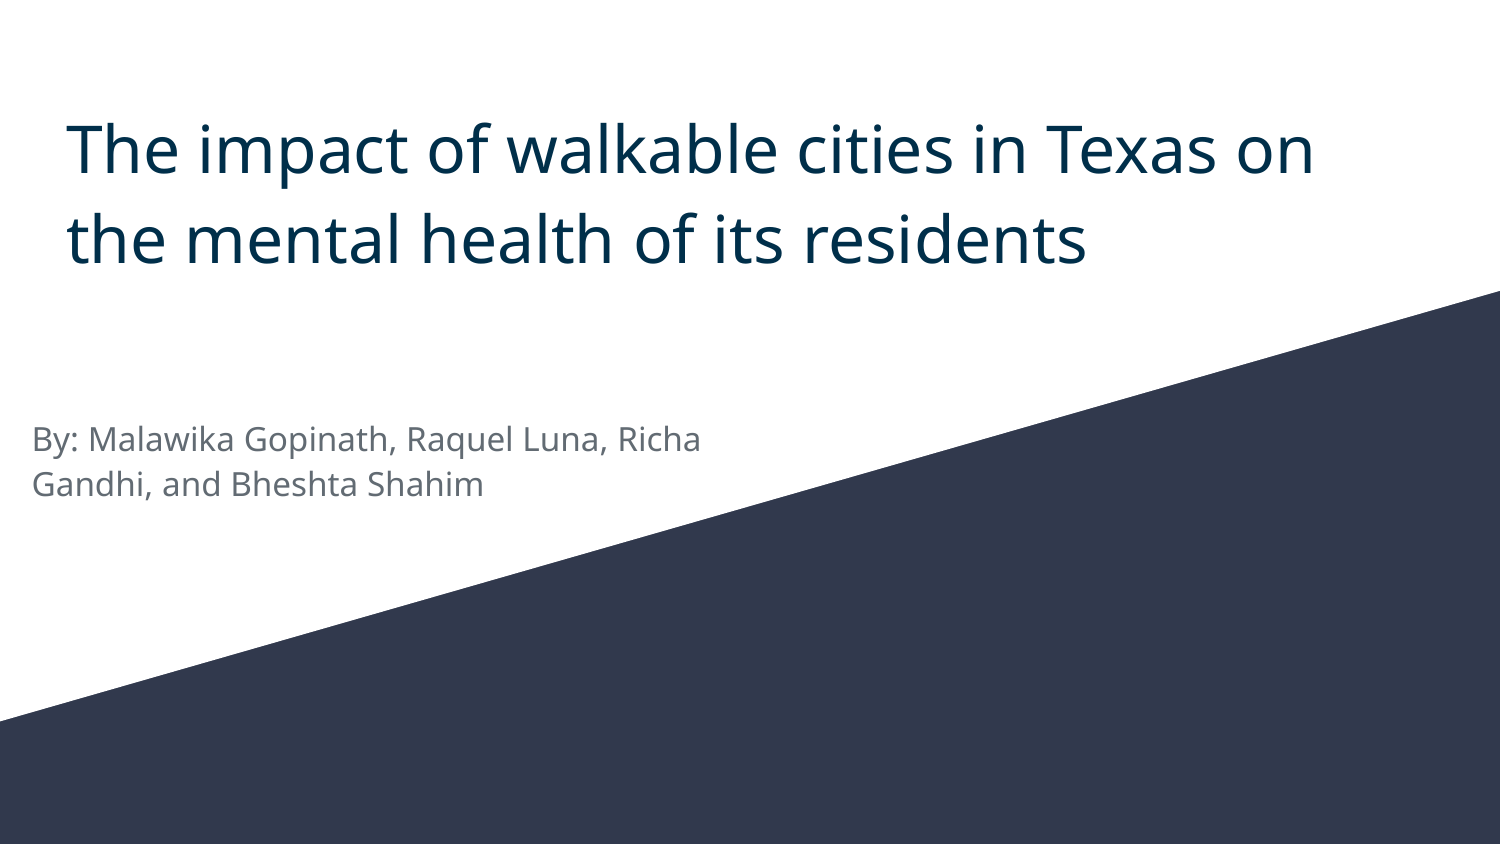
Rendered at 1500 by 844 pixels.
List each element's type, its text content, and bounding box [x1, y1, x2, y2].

title The impact of walkable cities in Texas on the mental health of its residents [51, 88, 1449, 299]
subtitle By: Malawika Gopinath, Raquel Luna, Richa Gandhi, and Bheshta Shahim [16, 400, 793, 535]
